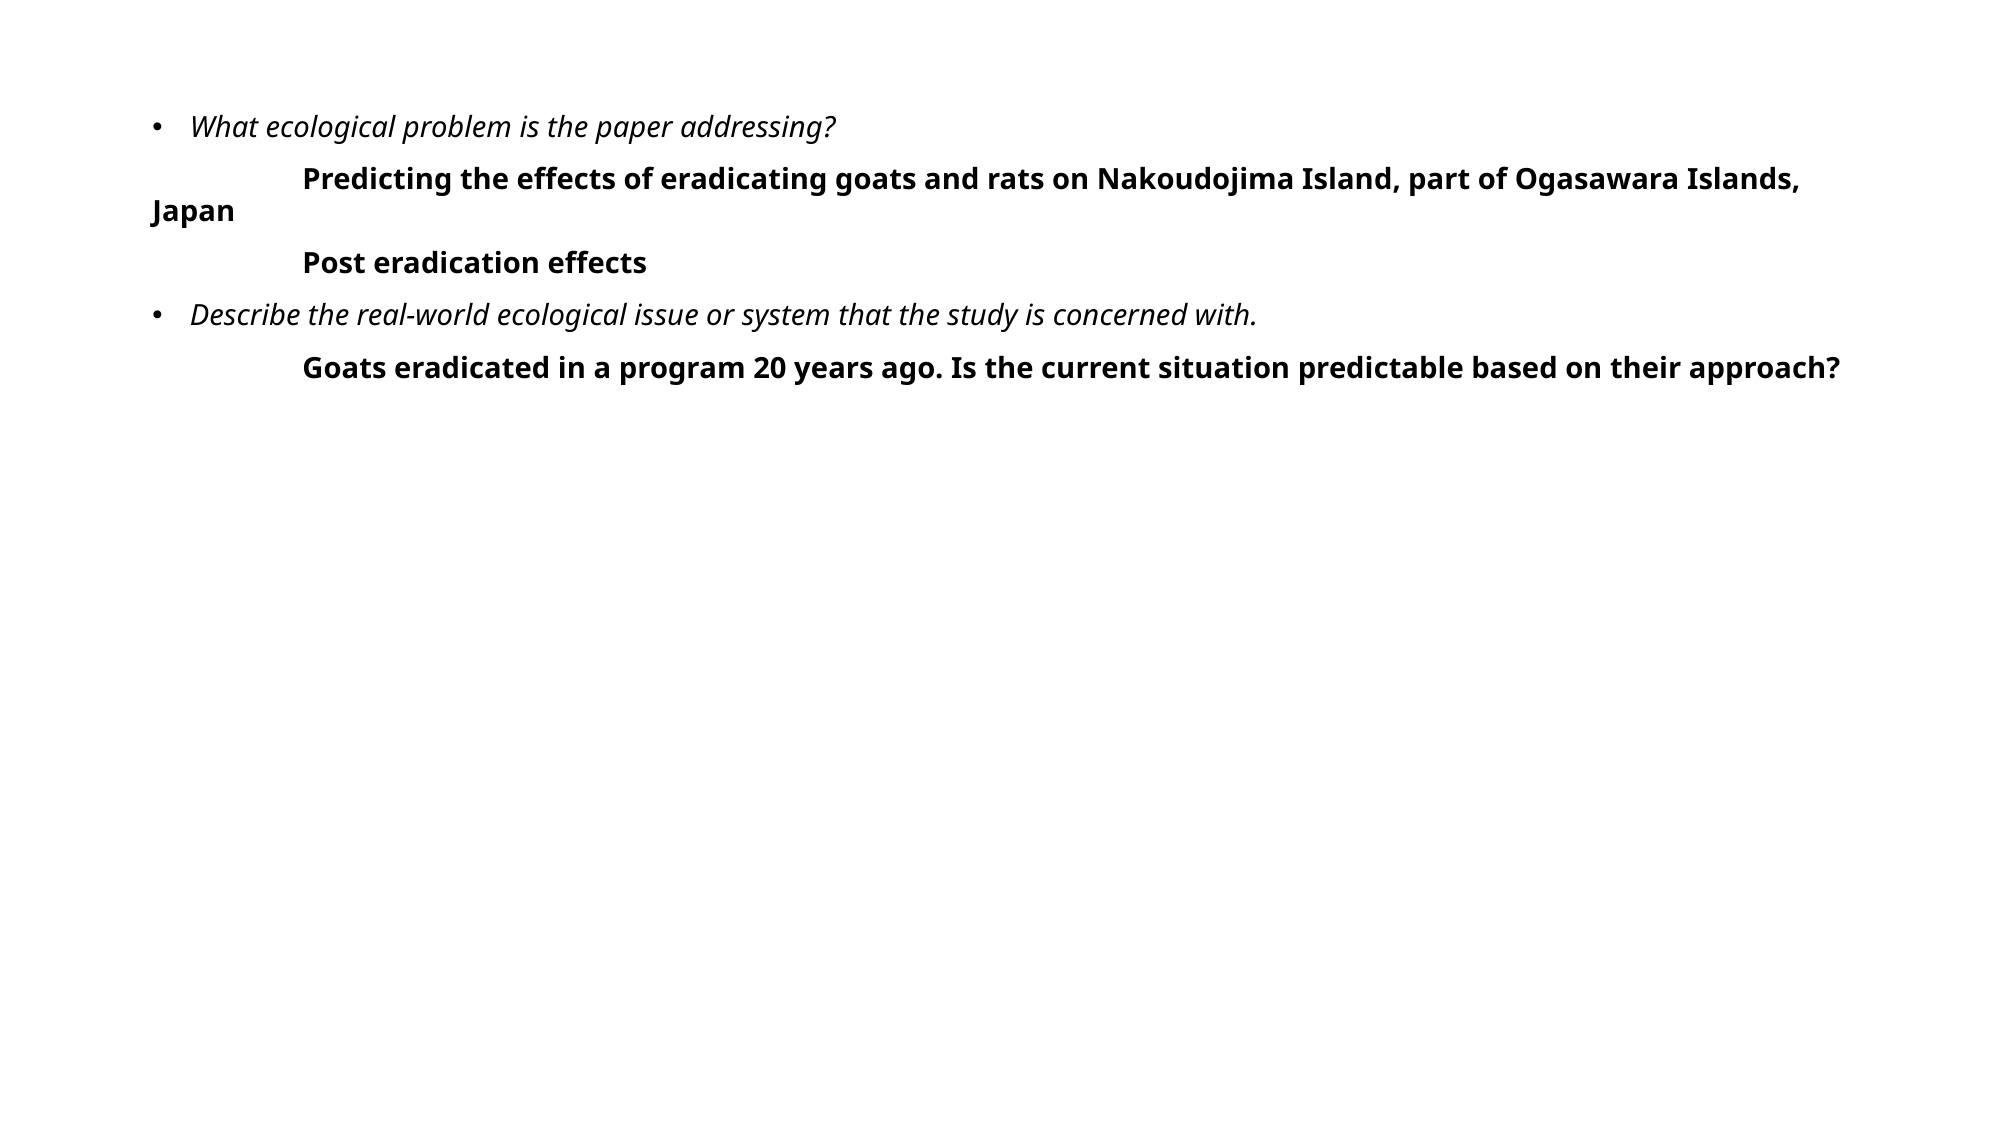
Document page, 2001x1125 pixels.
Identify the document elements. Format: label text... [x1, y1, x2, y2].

text_box [137, 302, 1863, 879]
list What ecological problem is the paper addressing? Predicting the effects of eradicating goats and rats on Nakoudojima Island, part of Ogasawara Islands, Japan Post eradication effects Describe the real-world ecological issue or system that the study is concerned with. Goats eradicated in a program 20 years ago. Is the current situation predictable based on their approach? [137, 104, 1863, 302]
